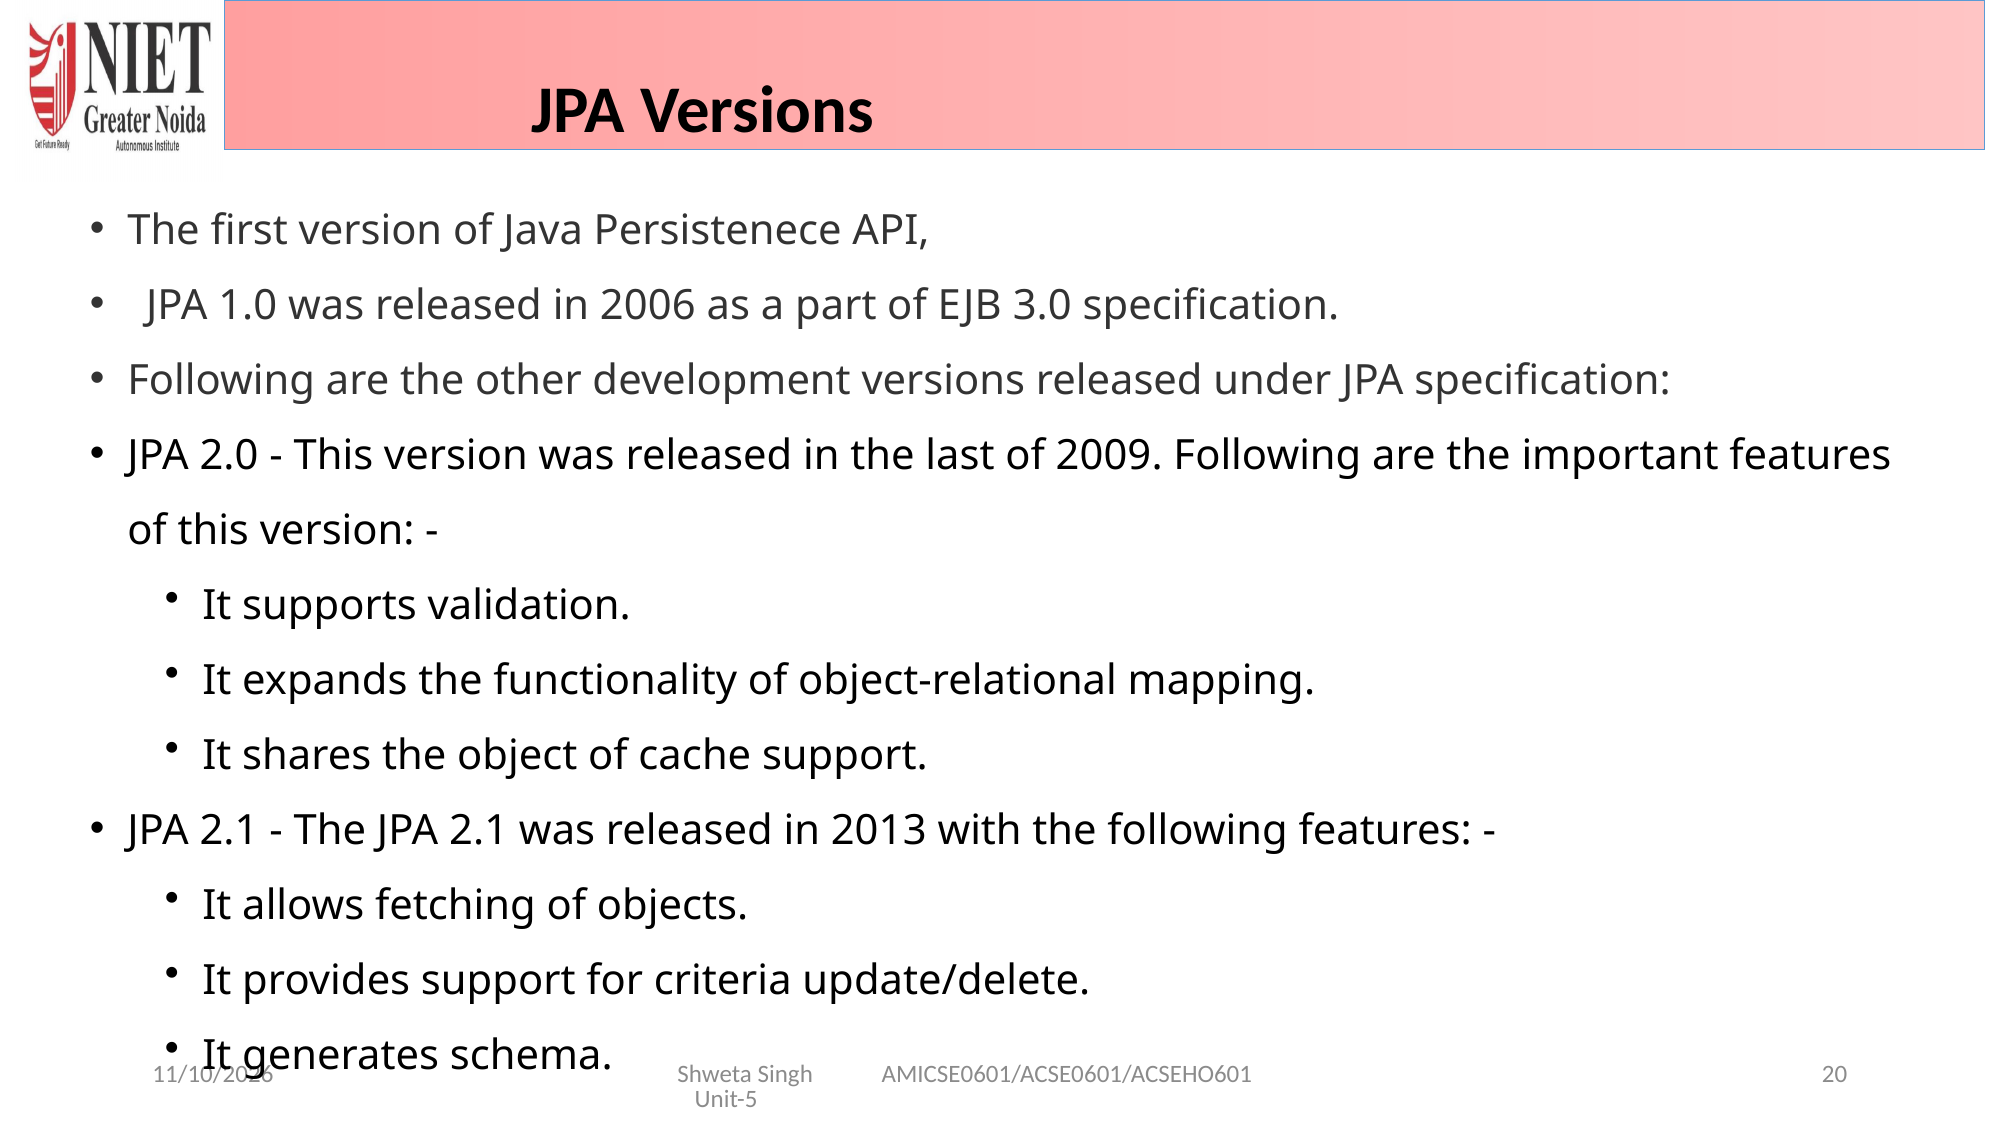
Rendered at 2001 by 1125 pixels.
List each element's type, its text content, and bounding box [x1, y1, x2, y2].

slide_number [137, 1042, 588, 1103]
picture [15, 0, 225, 182]
slide_number 20 [1412, 1042, 1863, 1103]
footer Shweta Singh AMICSE0601/ACSE0601/ACSEHO601 Unit-5 [662, 1042, 1338, 1103]
text_box The first version of Java Persistenece API, JPA 1.0 was released in 2006 as a part of EJB 3.0 specification. Following are the other development versions released under JPA specification: JPA 2.0 - This version was released in the last of 2009. Following are the important features of this version: - It supports validation. It expands the functionality of object-relational mapping. It shares the object of cache support. JPA 2.1 - The JPA 2.1 was released in 2013 with the following features: - It allows fetching of objects. It provides support for criteria update/delete. It generates schema. [74, 170, 1927, 1041]
text_box JPA Versions [500, 58, 1500, 154]
